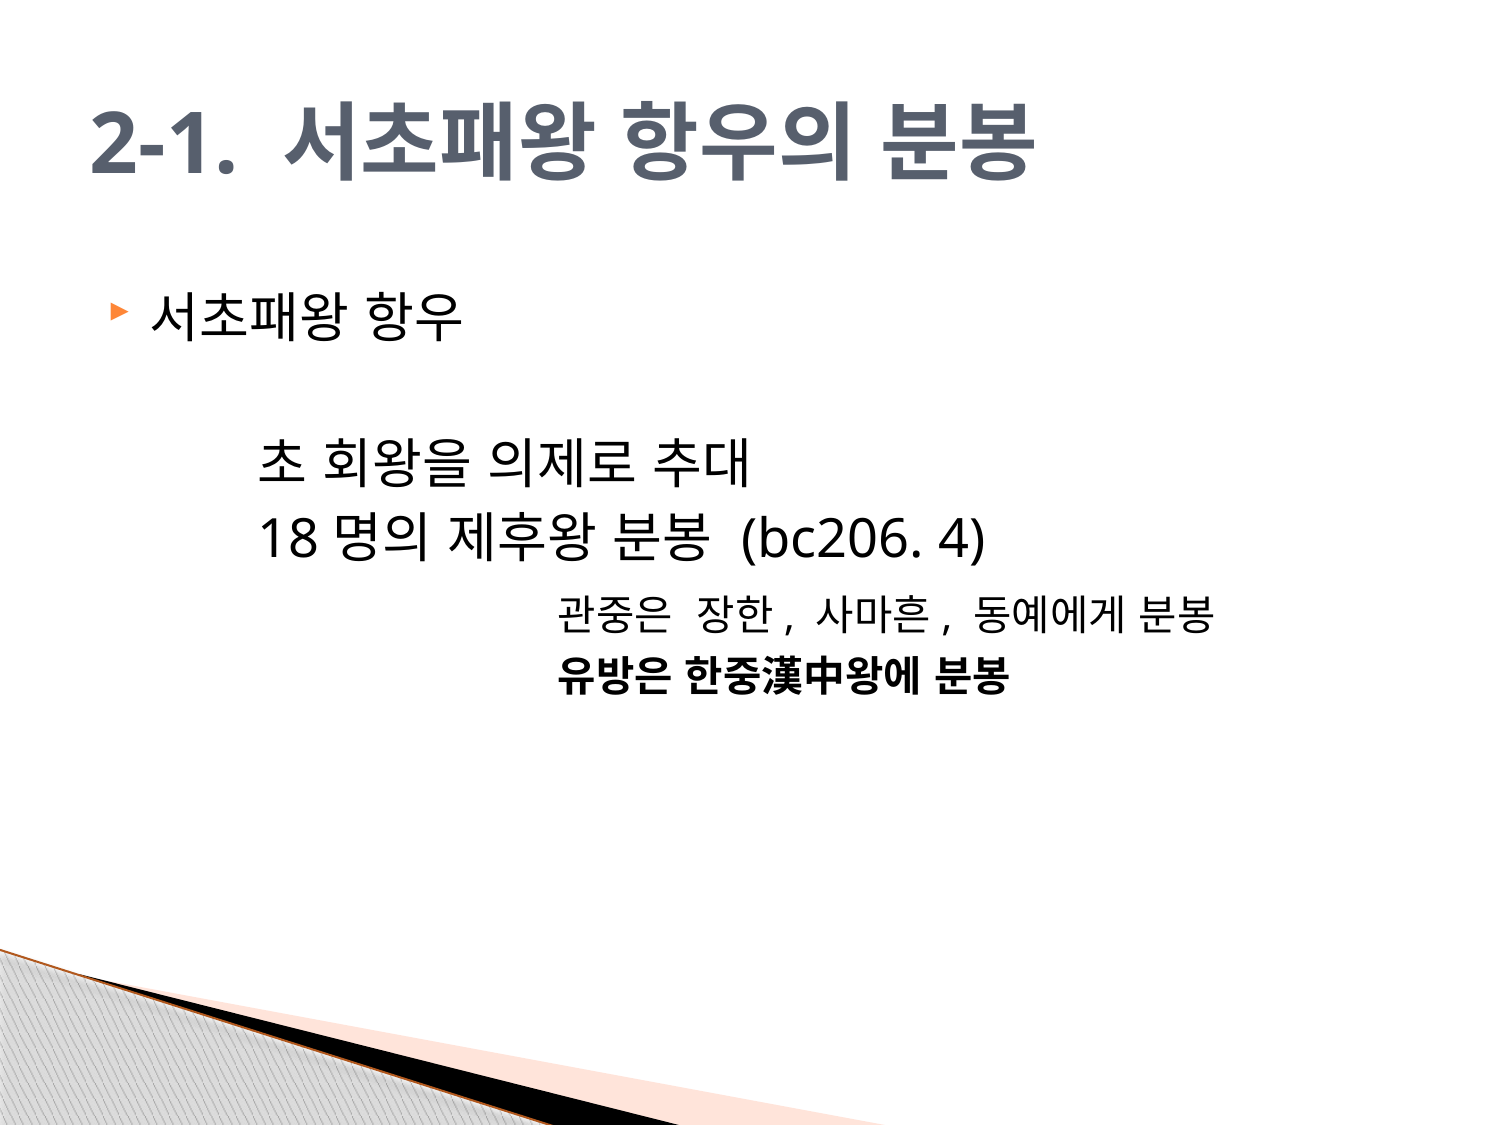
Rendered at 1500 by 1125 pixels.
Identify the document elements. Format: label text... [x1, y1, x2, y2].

title 2-1. 서초패왕 항우의 분봉 [75, 45, 1425, 233]
list 서초패왕 항우 초 회왕을 의제로 추대 18명의 제후왕 분봉 (bc206. 4) 관중은 장한, 사마흔, 동예에게 분봉 유방은 한중漢中왕에 분봉 [75, 243, 1425, 986]
